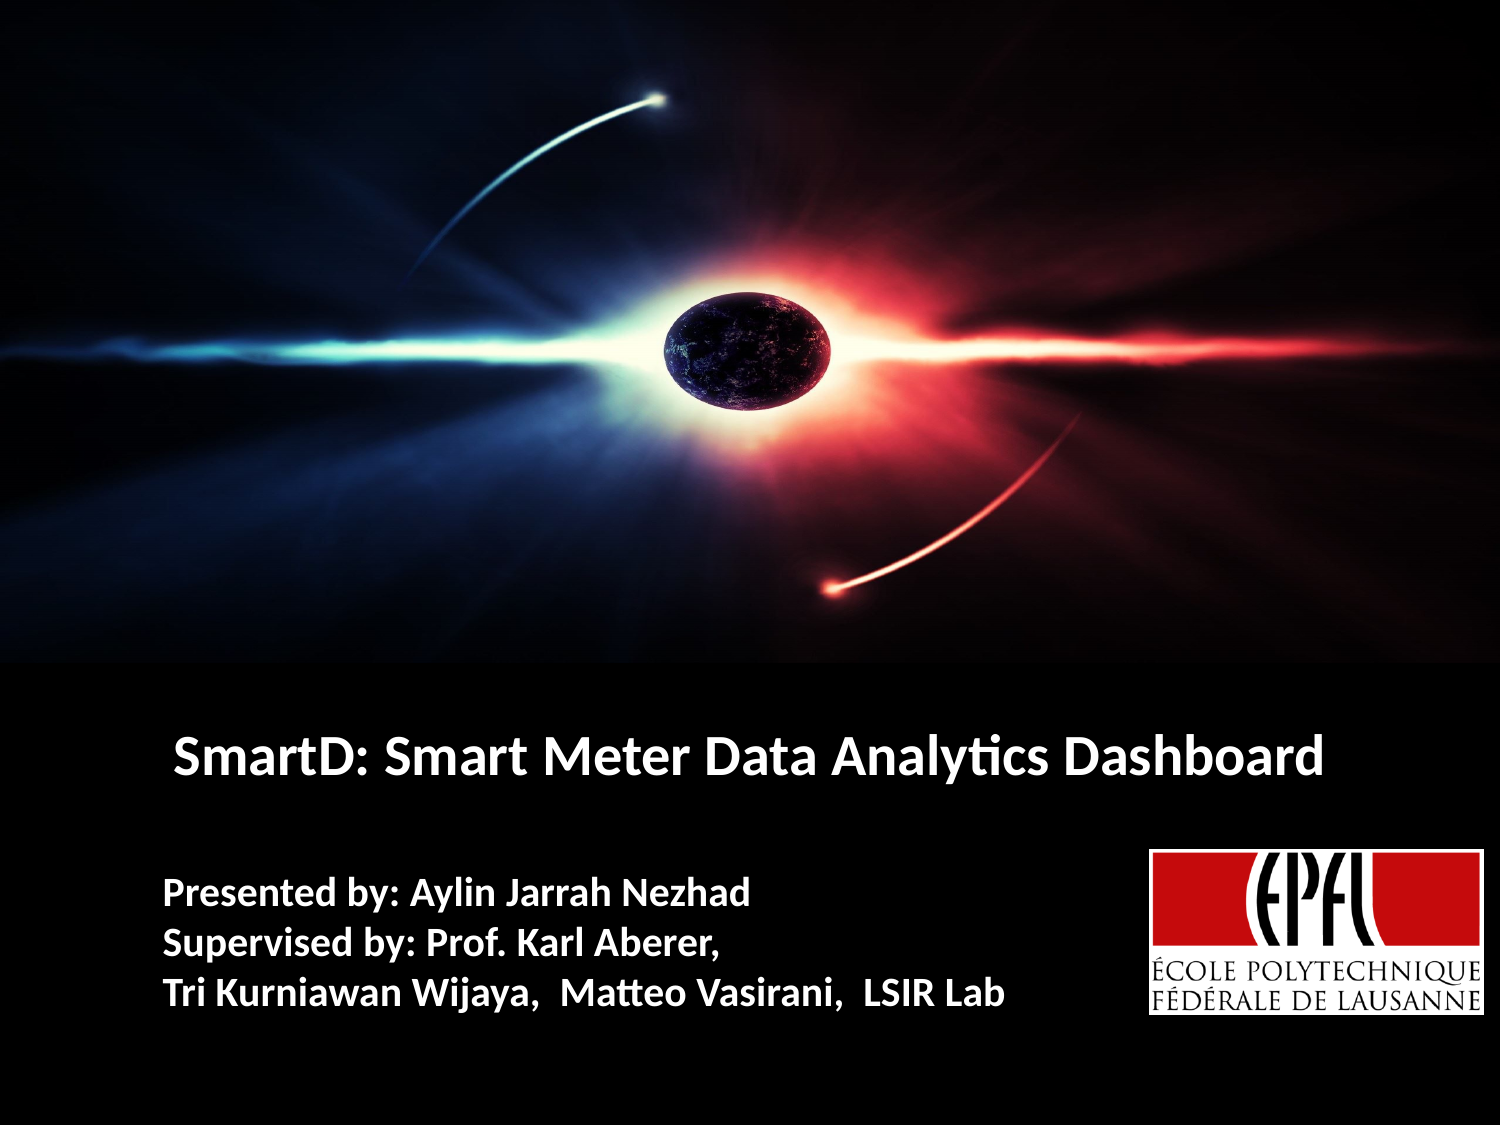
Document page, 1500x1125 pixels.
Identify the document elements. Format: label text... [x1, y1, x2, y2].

text_box Presented by: Aylin Jarrah Nezhad Supervised by: Prof. Karl Aberer, Tri Kurniawan Wijaya, Matteo Vasirani, LSIR Lab [147, 857, 1021, 1023]
text_box SmartD: Smart Meter Data Analytics Dashboard [158, 710, 1342, 795]
picture [0, 0, 1500, 663]
picture [1149, 849, 1484, 1016]
